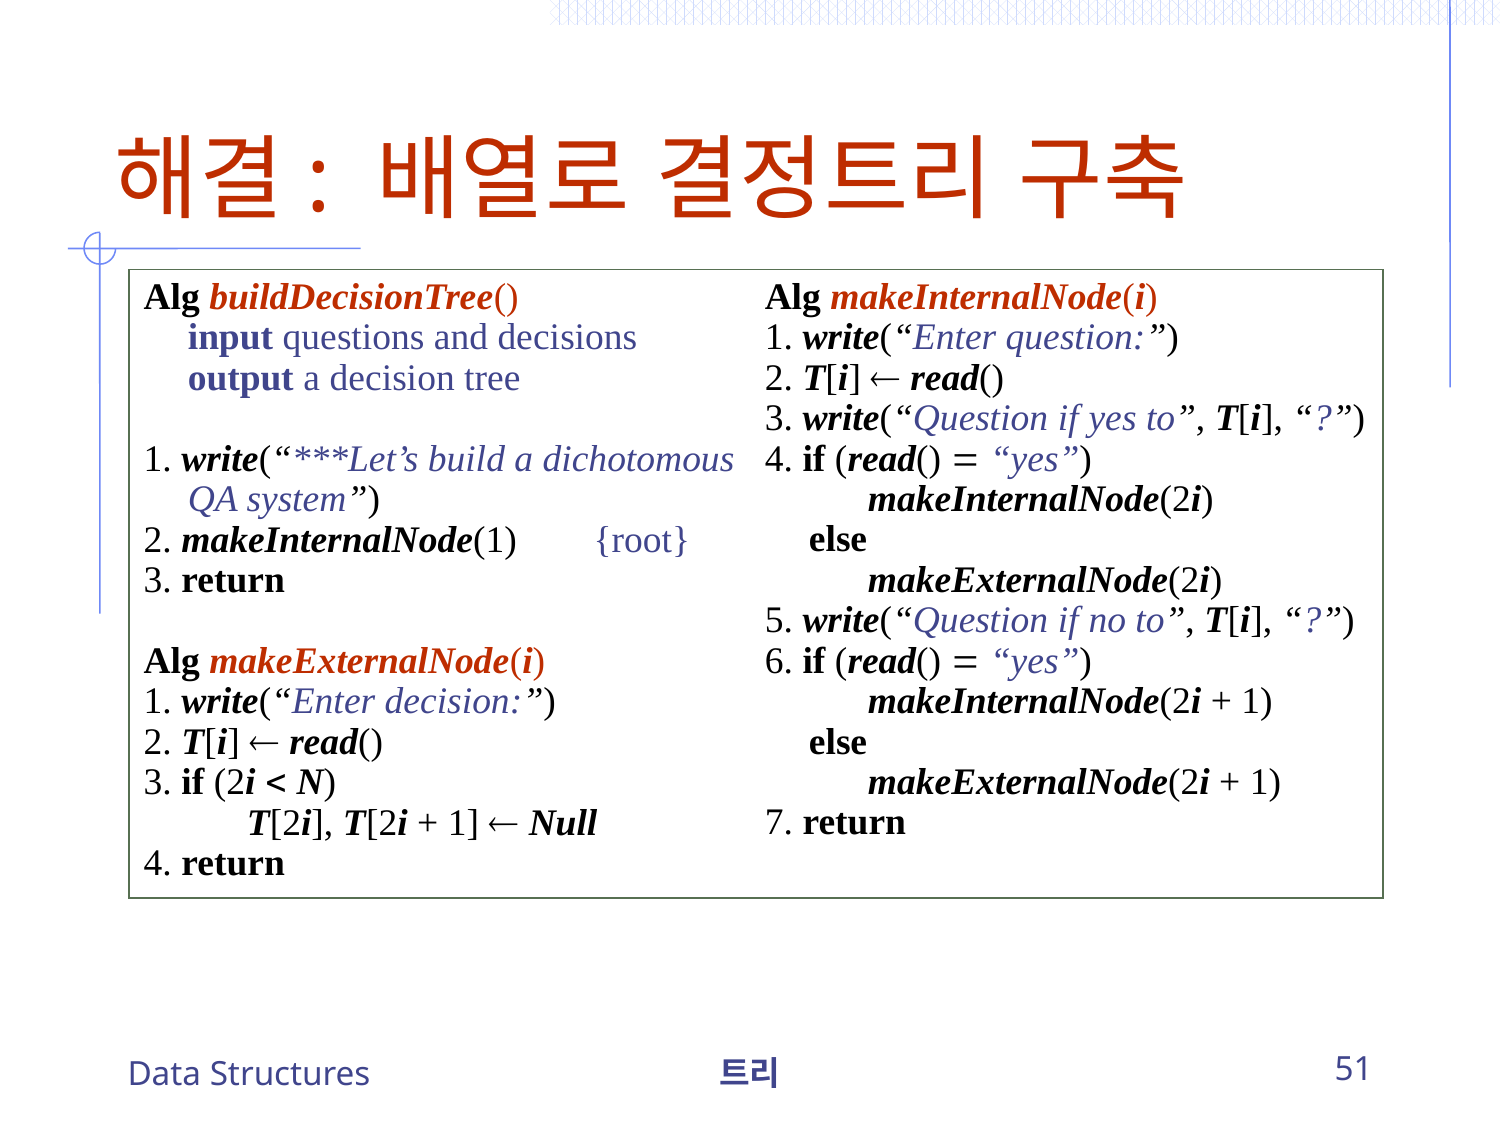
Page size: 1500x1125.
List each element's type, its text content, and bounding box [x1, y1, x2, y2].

title 해결: 배열로 결정트리 구축 [99, 49, 1383, 238]
text_box Alg buildDecisionTree() input questions and decisions output a decision tree 1. write(“***Let’s build a dichotomous QA system”) 2. makeInternalNode(1) {root} 3. return Alg makeExternalNode(i) 1. write(“Enter decision:”) 2. T[i]  read() 3. if (2i  N) T[2i], T[2i + 1]  Null 4. return [128, 269, 750, 892]
text_box Alg makeInternalNode(i) 1. write(“Enter question:”) 2. T[i]  read() 3. write(“Question if yes to”, T[i], “?”) 4. if (read()  “yes”) makeInternalNode(2i) else makeExternalNode(2i) 5. write(“Question if no to”, T[i], “?”) 6. if (read()  “yes”) makeInternalNode(2i + 1) else makeExternalNode(2i + 1) 7. return [750, 269, 1383, 851]
text_box [128, 851, 1383, 898]
footer 트리 [512, 1024, 988, 1101]
slide_number Data Structures [112, 1024, 512, 1101]
slide_number 51 [1074, 1024, 1388, 1101]
